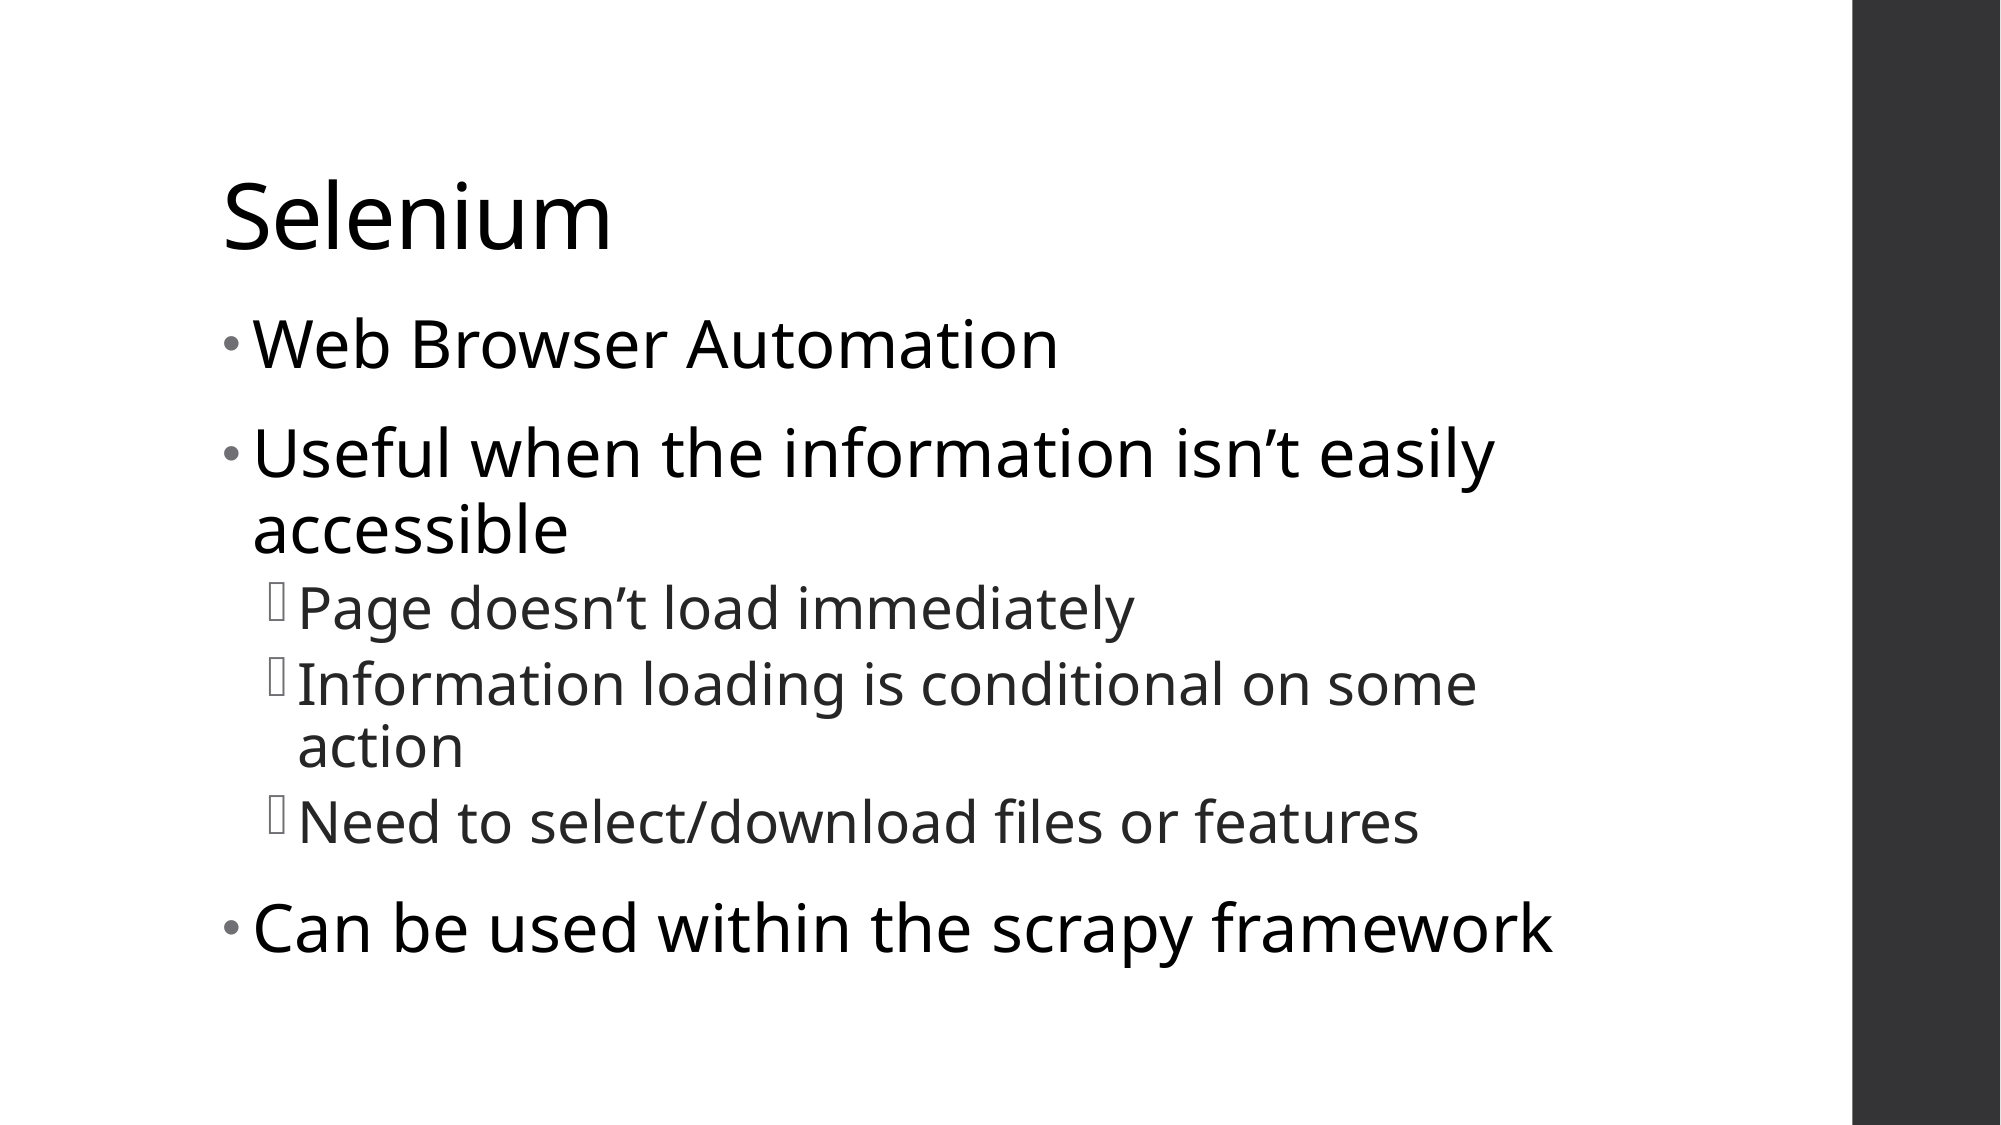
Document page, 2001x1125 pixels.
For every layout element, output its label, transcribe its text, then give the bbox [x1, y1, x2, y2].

list Web Browser Automation Useful when the information isn’t easily accessible Page doesn’t load immediately Information loading is conditional on some action Need to select/download files or features Can be used within the scrapy framework [206, 299, 1617, 1014]
title Selenium [206, 60, 1797, 278]
